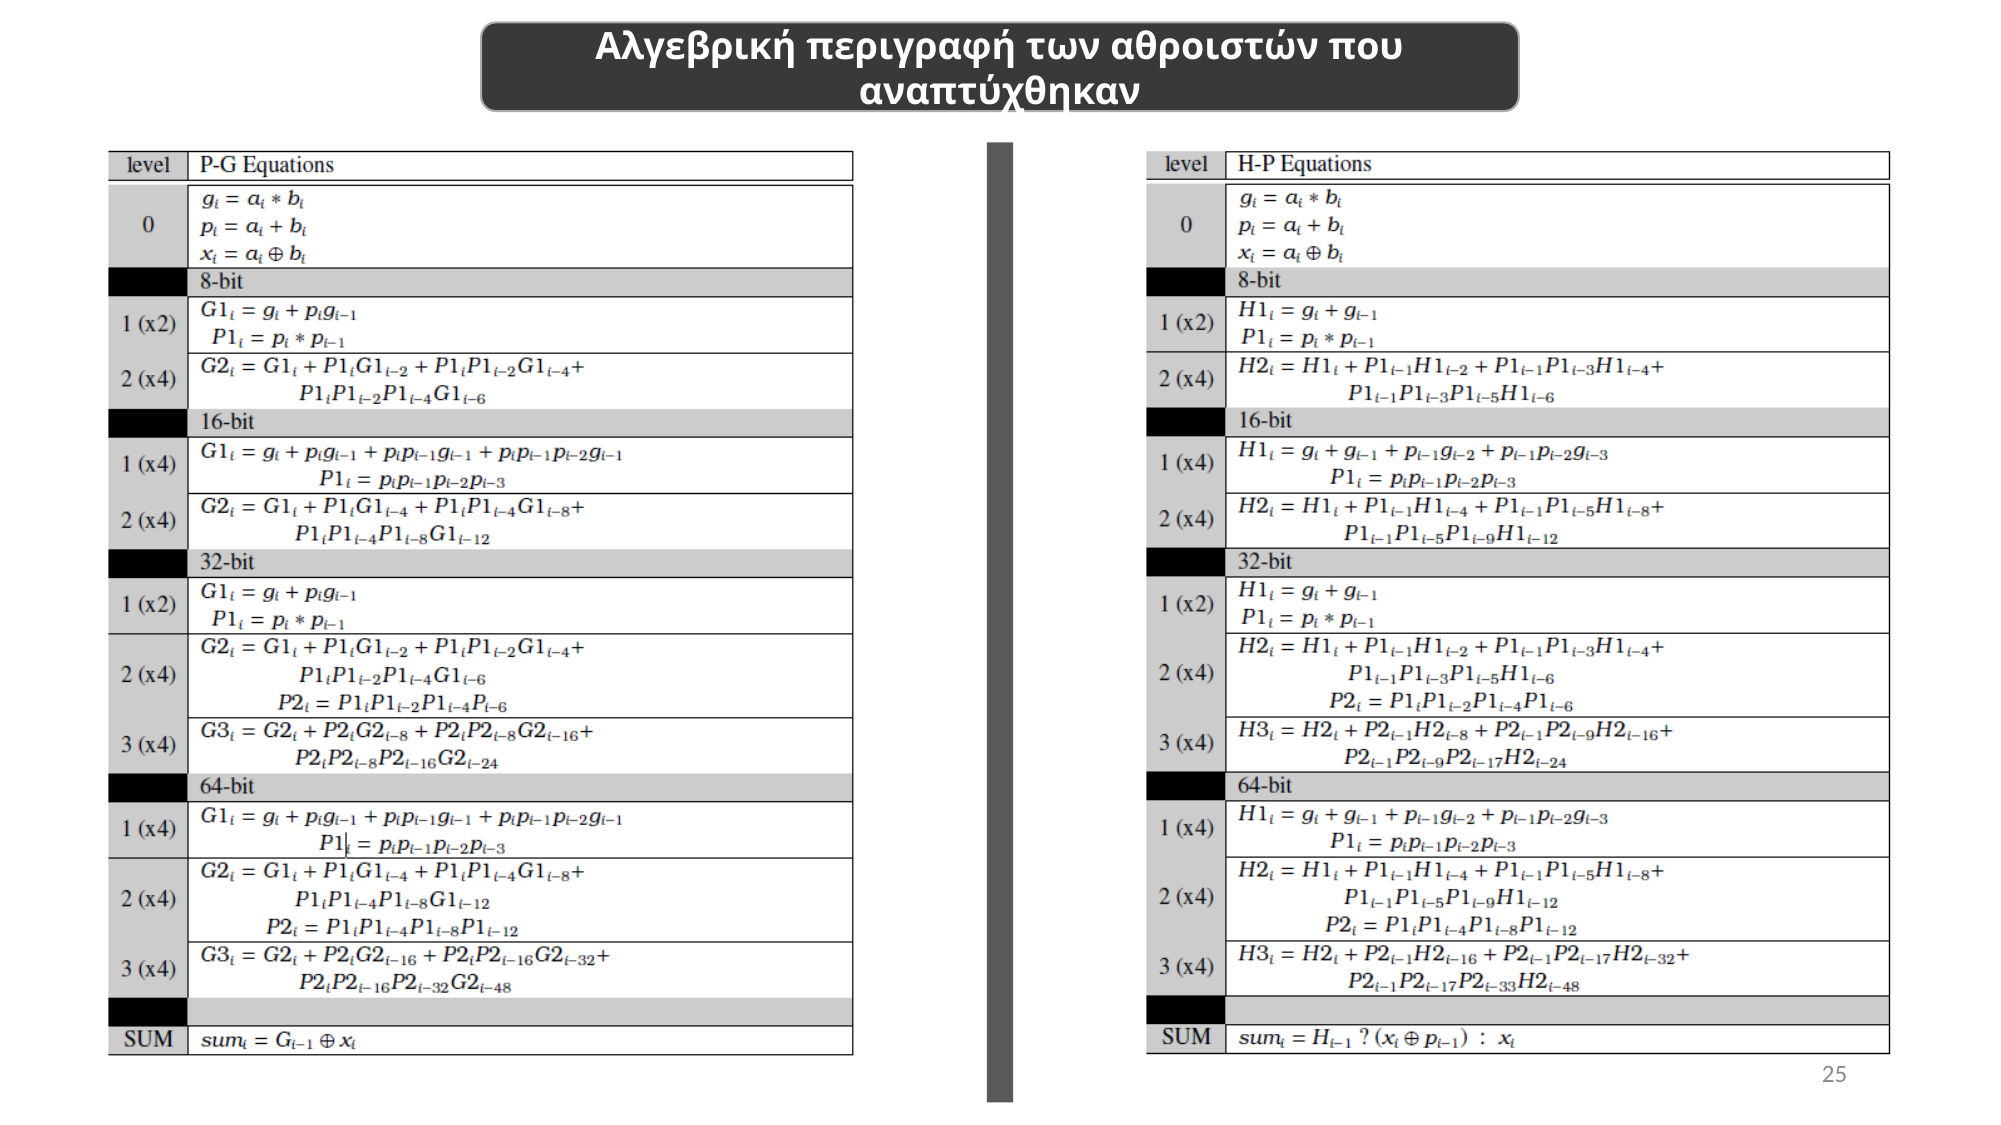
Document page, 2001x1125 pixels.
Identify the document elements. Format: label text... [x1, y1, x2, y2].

text_box Αλγεβρική περιγραφή των αθροιστών που αναπτύχθηκαν [480, 21, 1520, 113]
slide_number 25 [1412, 1058, 1863, 1103]
picture [1144, 145, 1894, 1058]
text_box [986, 141, 1014, 1103]
picture [106, 146, 856, 1059]
